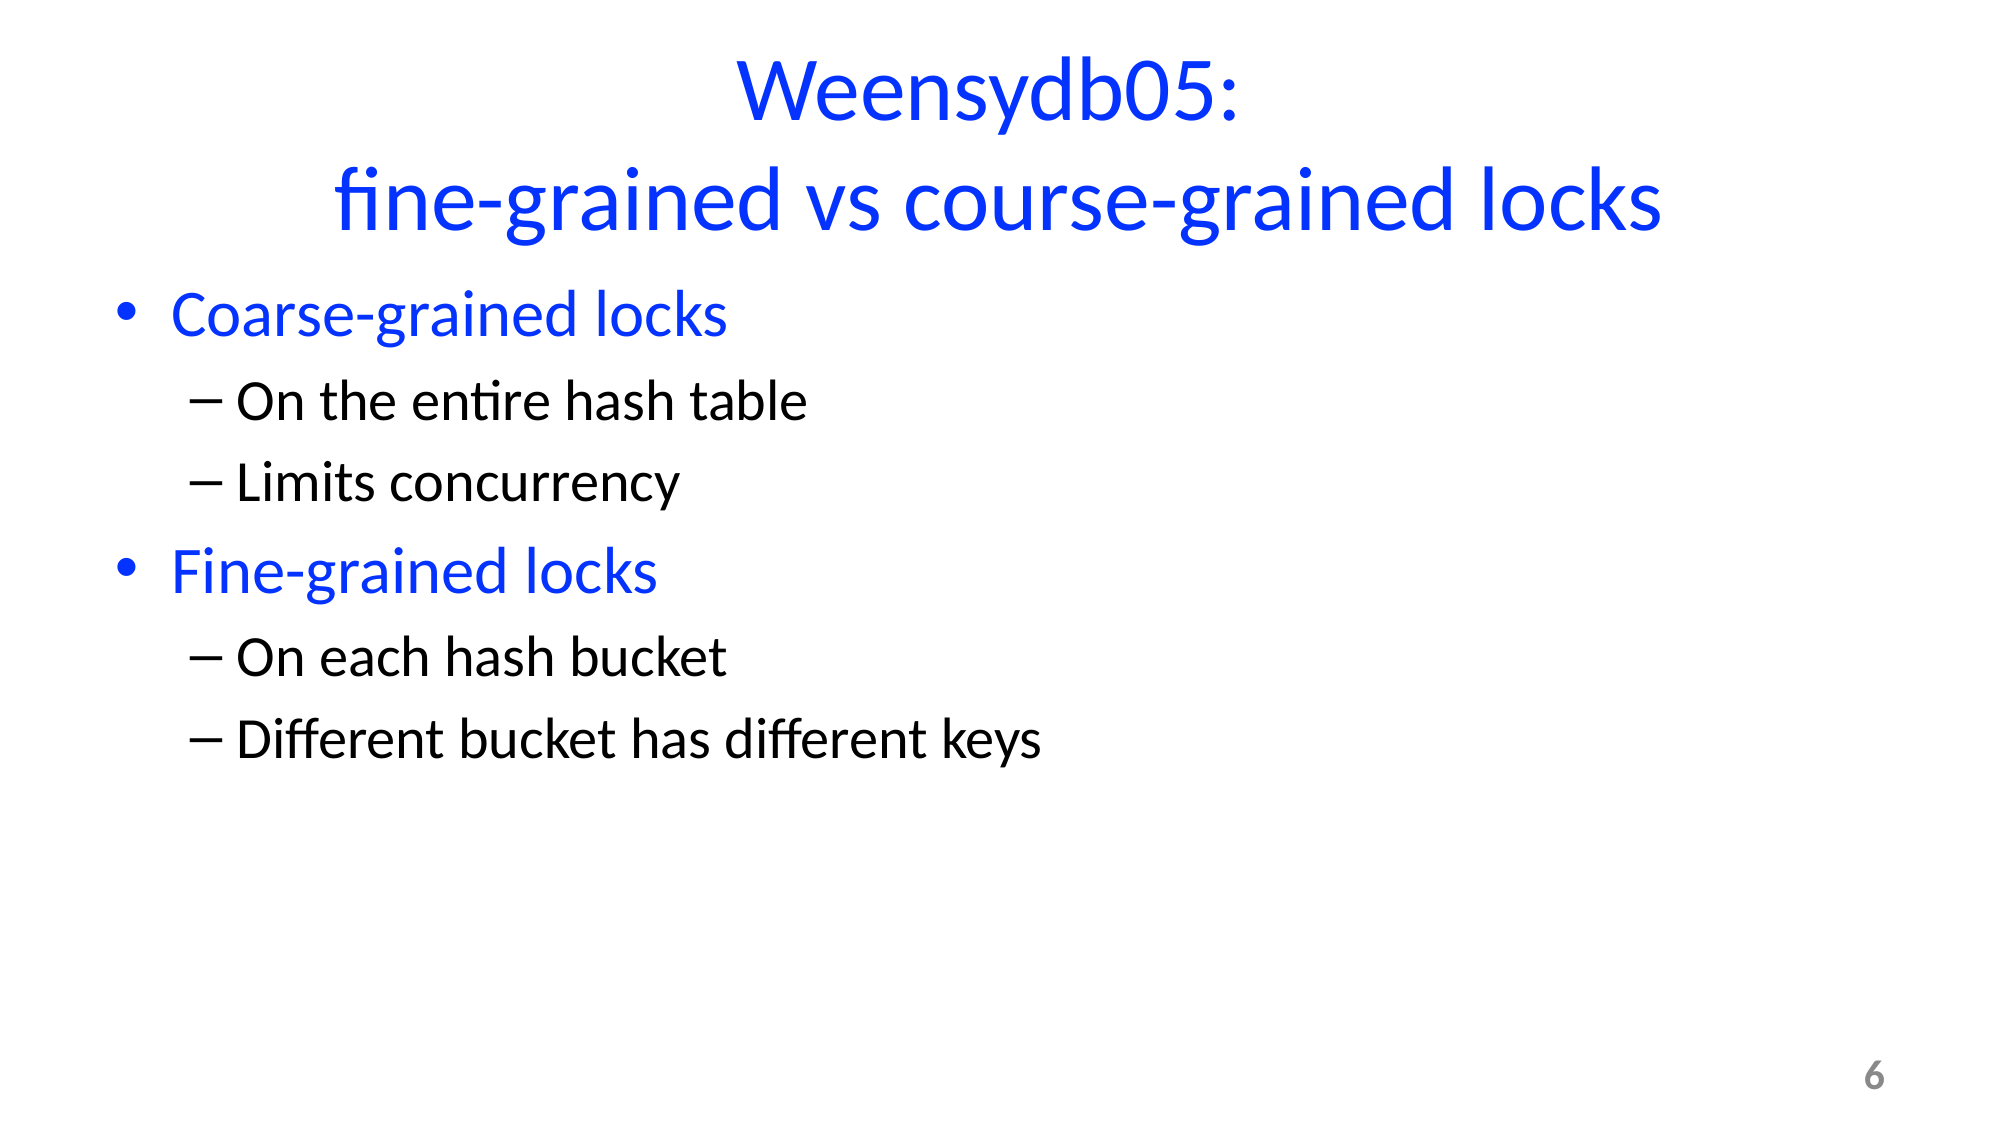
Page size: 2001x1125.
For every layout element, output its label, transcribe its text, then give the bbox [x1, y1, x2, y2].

list Coarse-grained locks On the entire hash table Limits concurrency Fine-grained locks On each hash bucket Different bucket has different keys [99, 262, 1901, 1006]
title Weensydb05: fine-grained vs course-grained locks [99, 44, 1901, 233]
slide_number 6 [1433, 1042, 1900, 1103]
